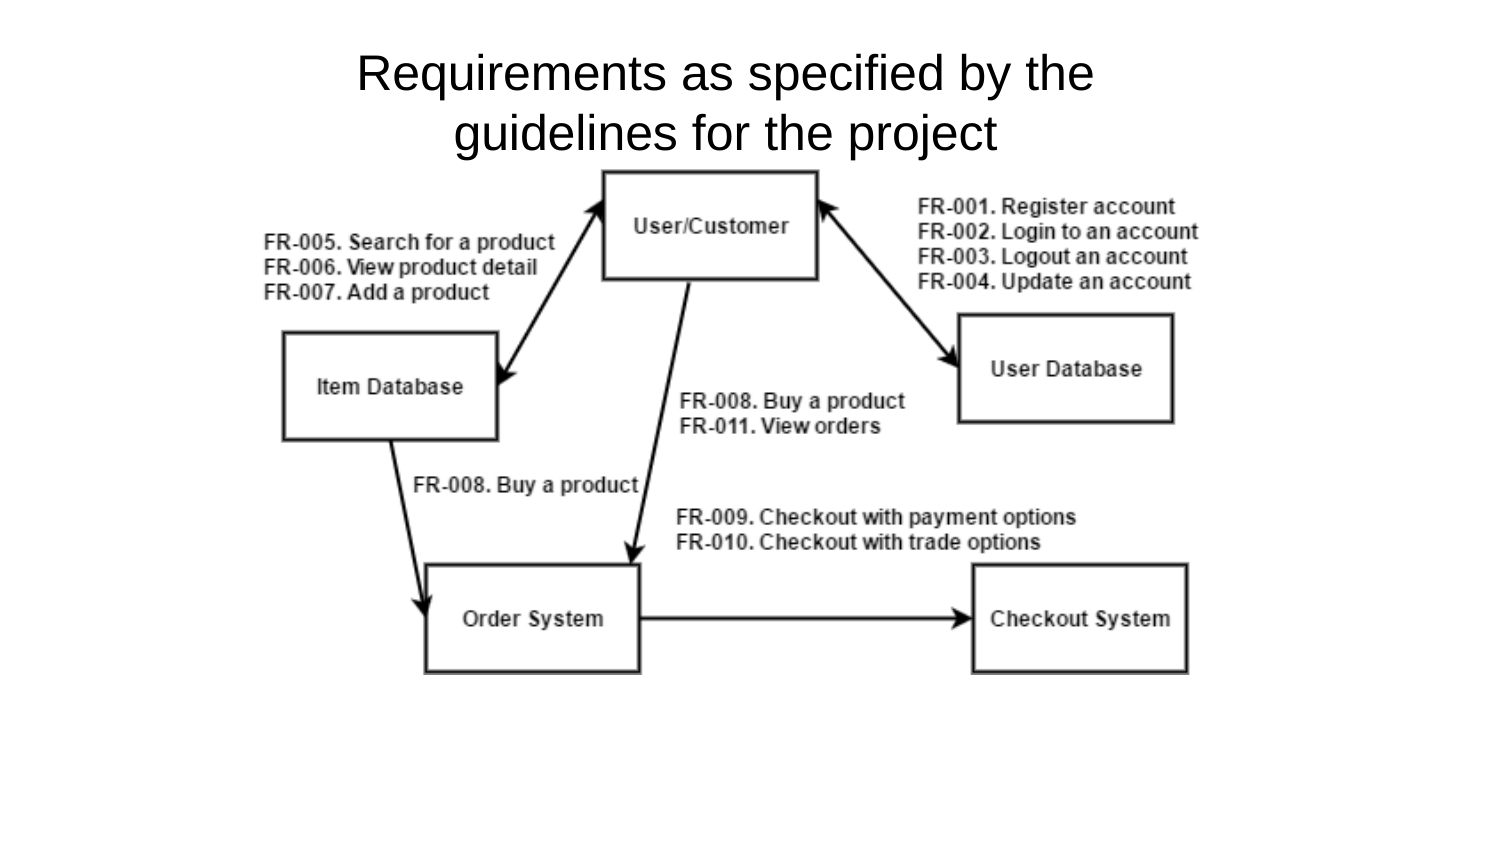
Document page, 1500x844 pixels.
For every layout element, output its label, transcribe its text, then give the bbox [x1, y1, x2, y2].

text_box Requirements as specified by the guidelines for the project [247, 25, 1205, 137]
picture [246, 168, 1211, 676]
